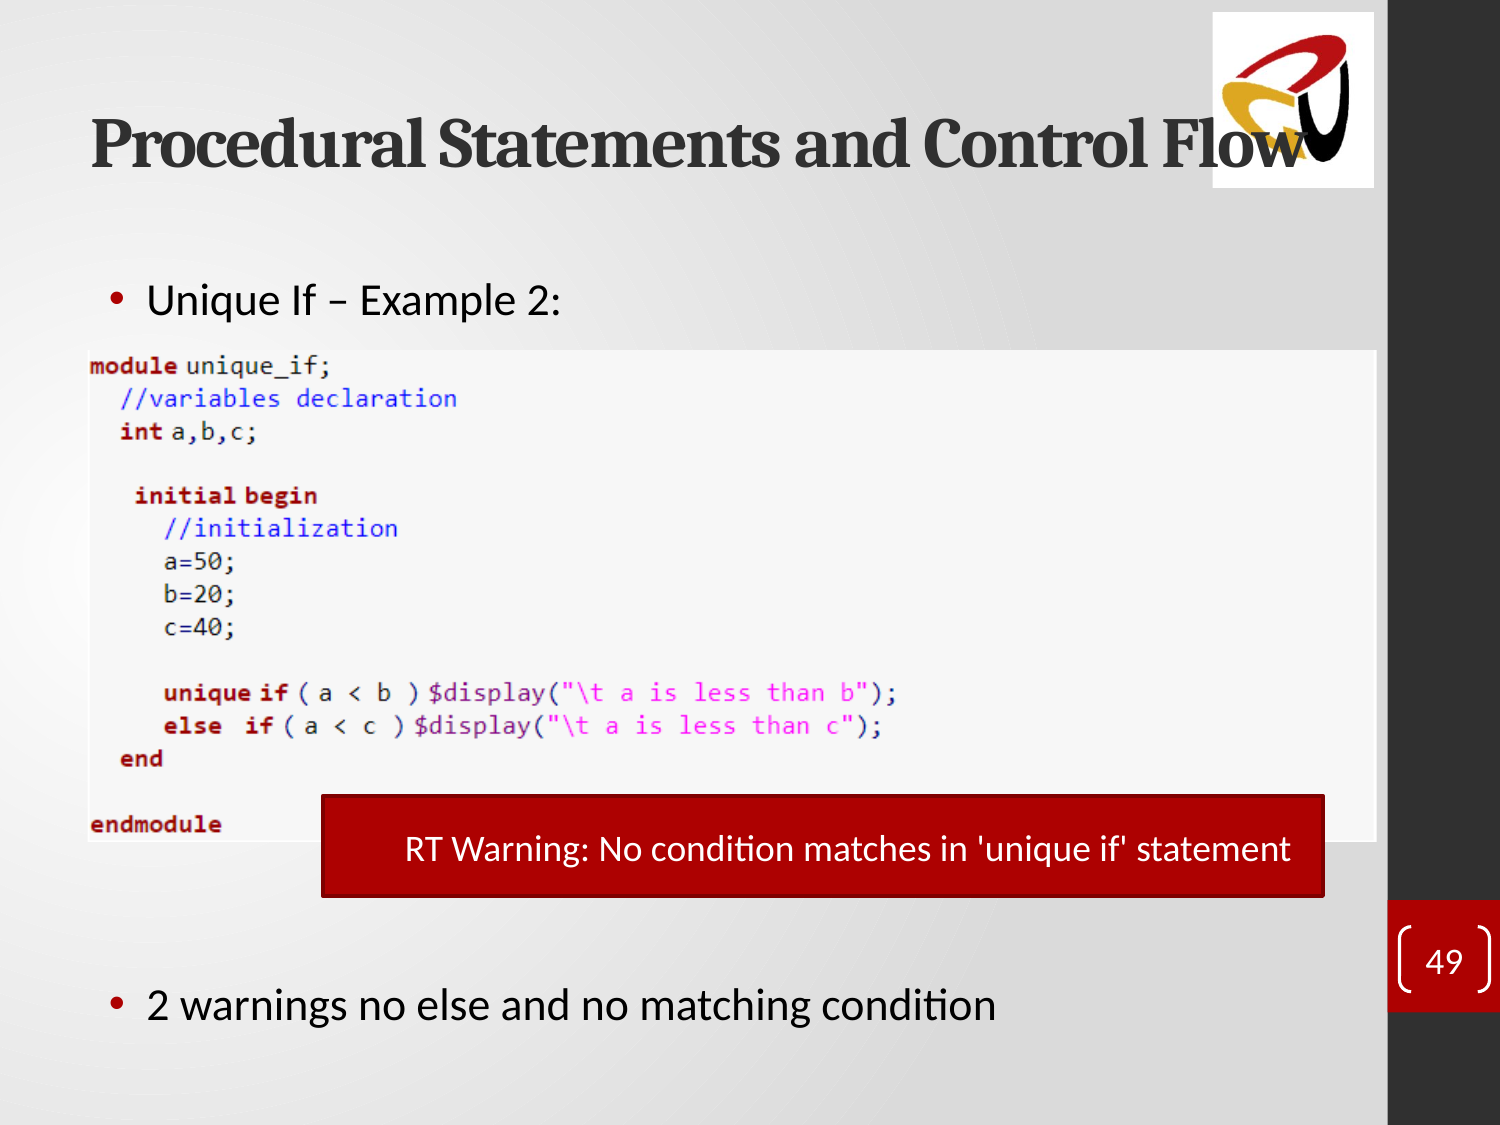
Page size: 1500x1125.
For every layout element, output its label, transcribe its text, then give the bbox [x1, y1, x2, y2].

picture [1212, 12, 1374, 188]
text_box RT Warning: No condition matches in 'unique if' statement [321, 849, 1325, 898]
list Unique If – Example 2: 2 warnings no else and no matching condition [75, 262, 1325, 1050]
picture [86, 349, 1377, 843]
title Procedural Statements and Control Flow [75, 45, 1325, 233]
slide_number 49 [1397, 925, 1492, 994]
